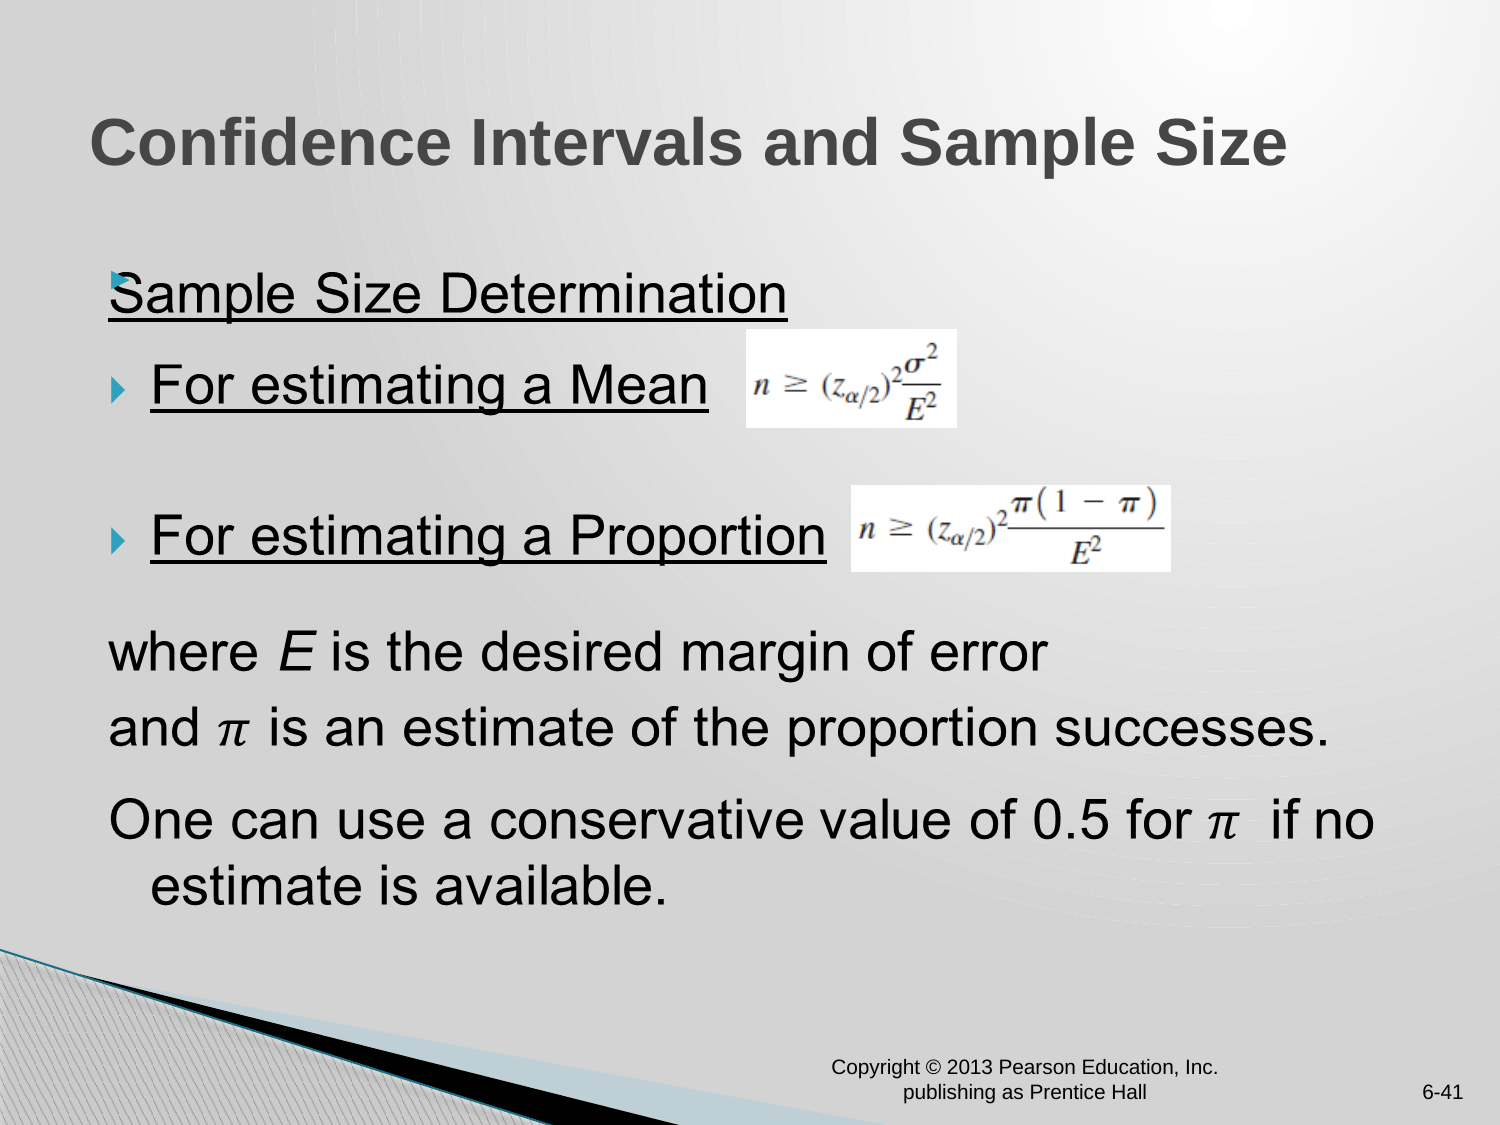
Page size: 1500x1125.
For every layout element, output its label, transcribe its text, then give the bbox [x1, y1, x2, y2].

list [74, 242, 1426, 986]
slide_number 6-41 [1362, 1051, 1479, 1112]
picture [745, 328, 958, 428]
footer Copyright © 2013 Pearson Education, Inc. publishing as Prentice Hall [812, 1051, 1238, 1112]
title Confidence Intervals and Sample Size [75, 45, 1425, 233]
picture [851, 485, 1171, 573]
